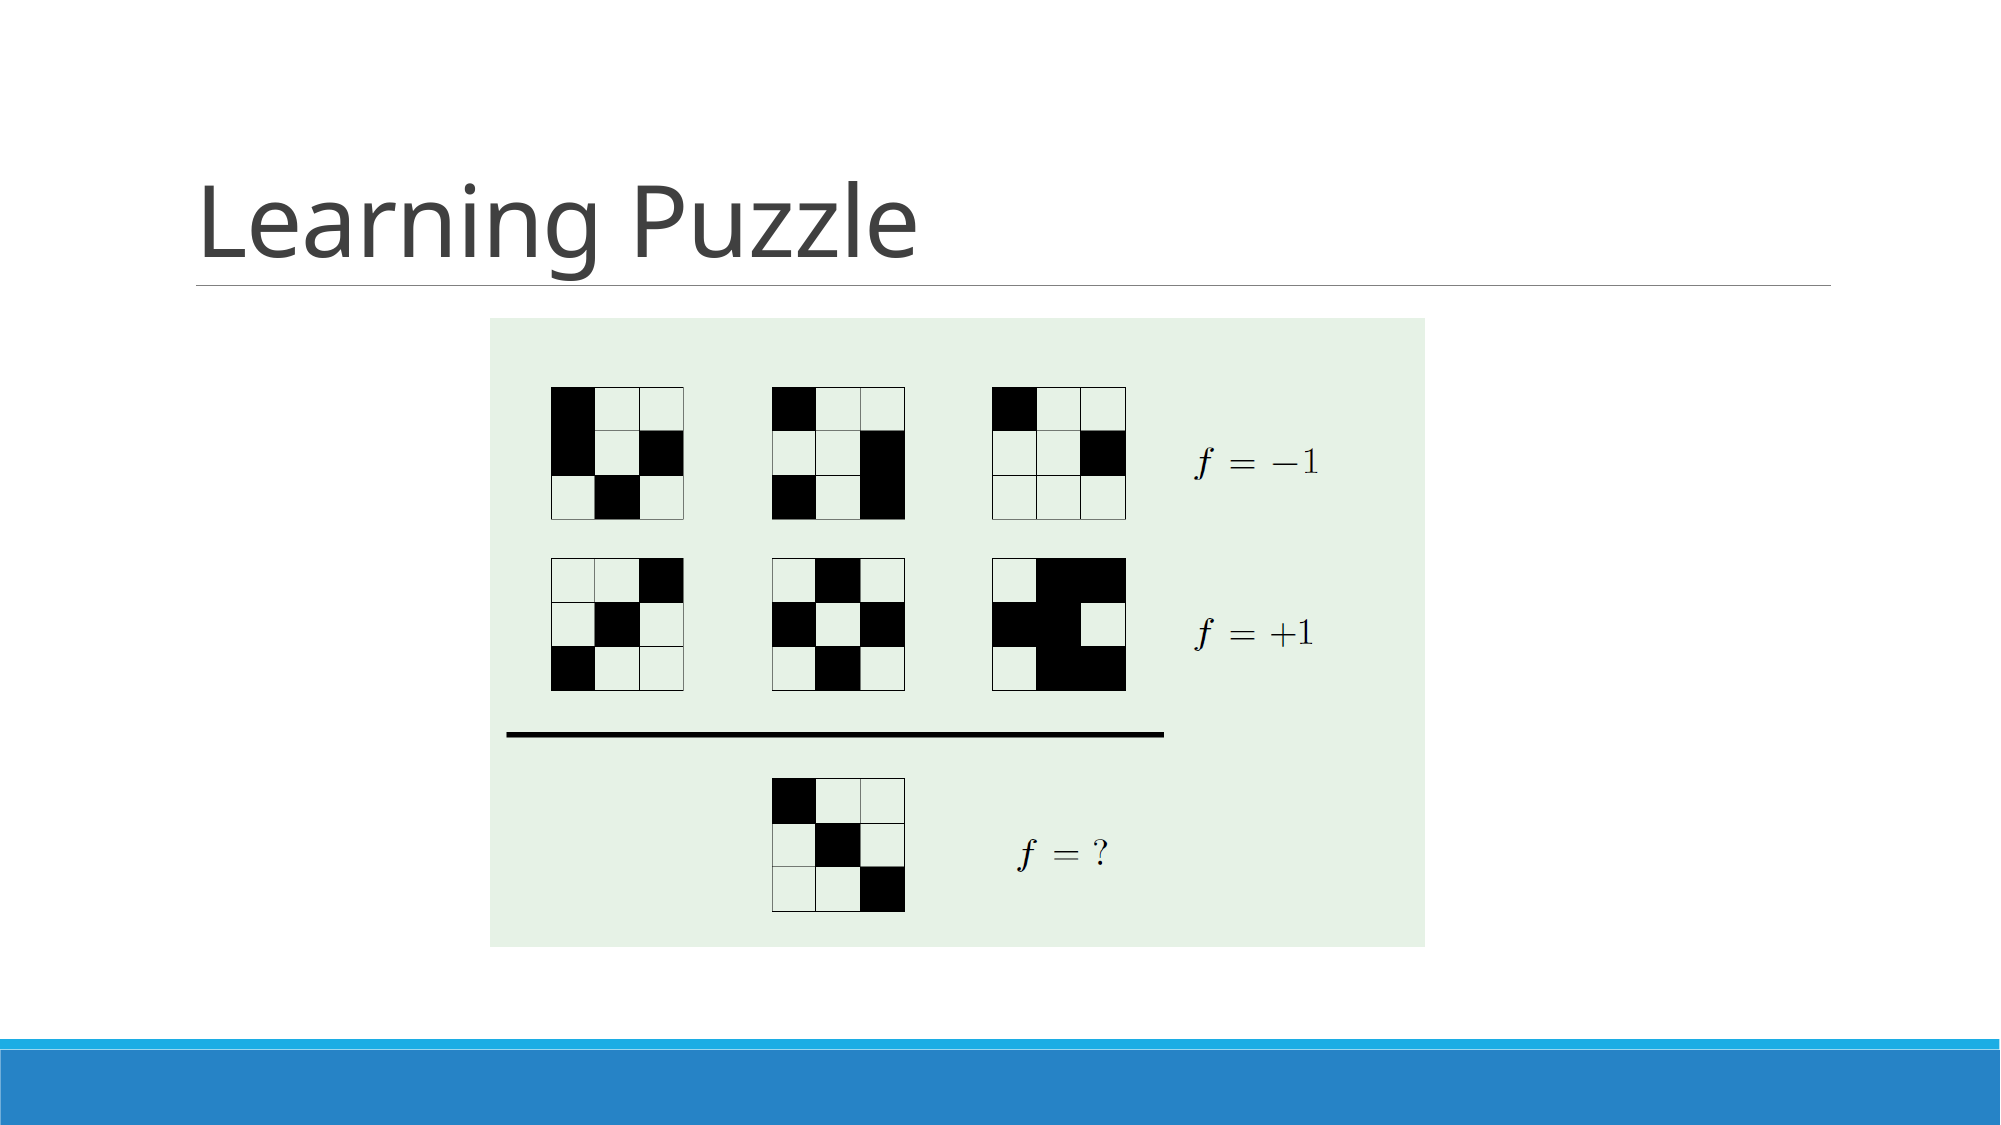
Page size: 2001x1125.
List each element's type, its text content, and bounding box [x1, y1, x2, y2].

title Learning Puzzle [180, 47, 1830, 285]
picture [489, 318, 1426, 948]
